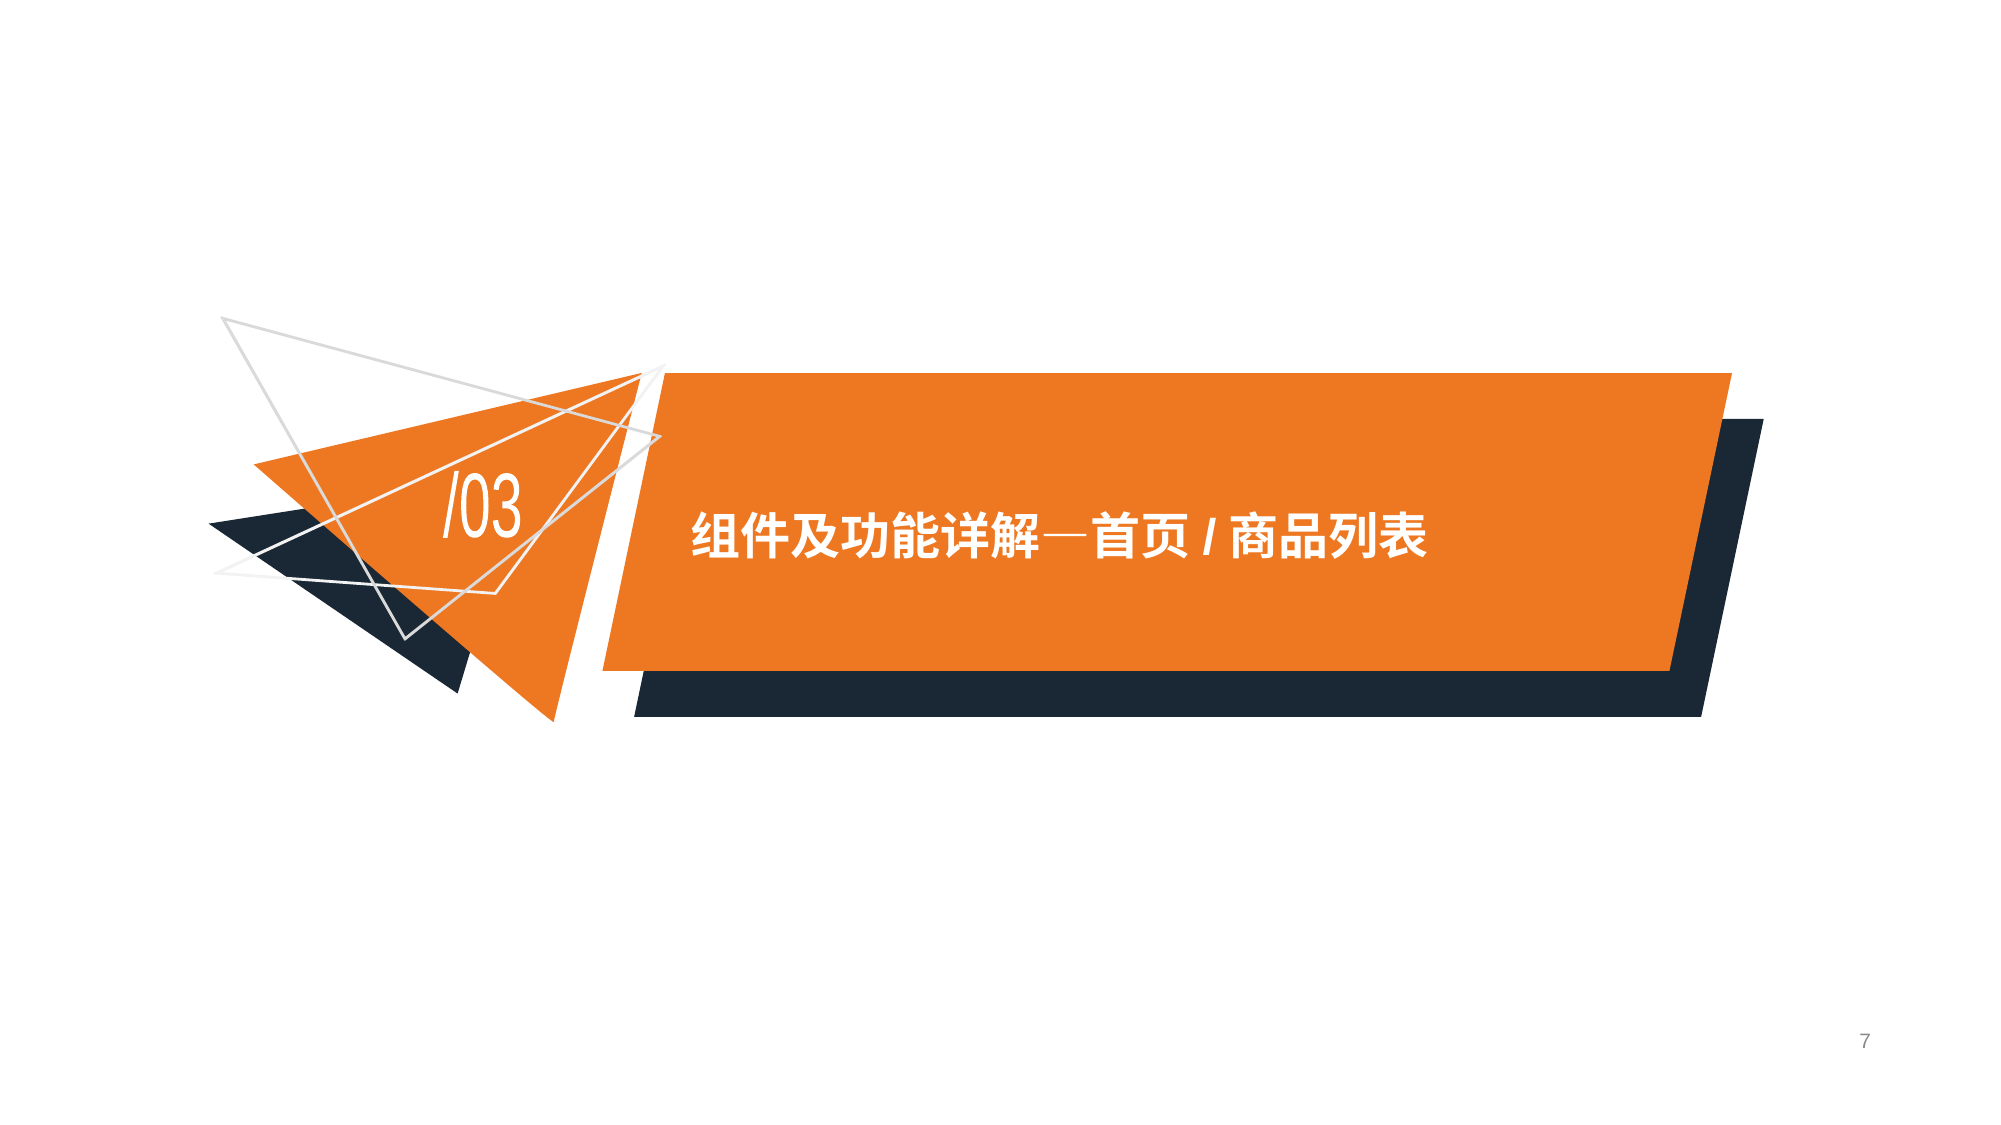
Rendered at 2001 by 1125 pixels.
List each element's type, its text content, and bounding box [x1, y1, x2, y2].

slide_number 7 [1412, 1022, 1886, 1057]
title 组件及功能详解—首页/商品列表 [675, 502, 1624, 574]
